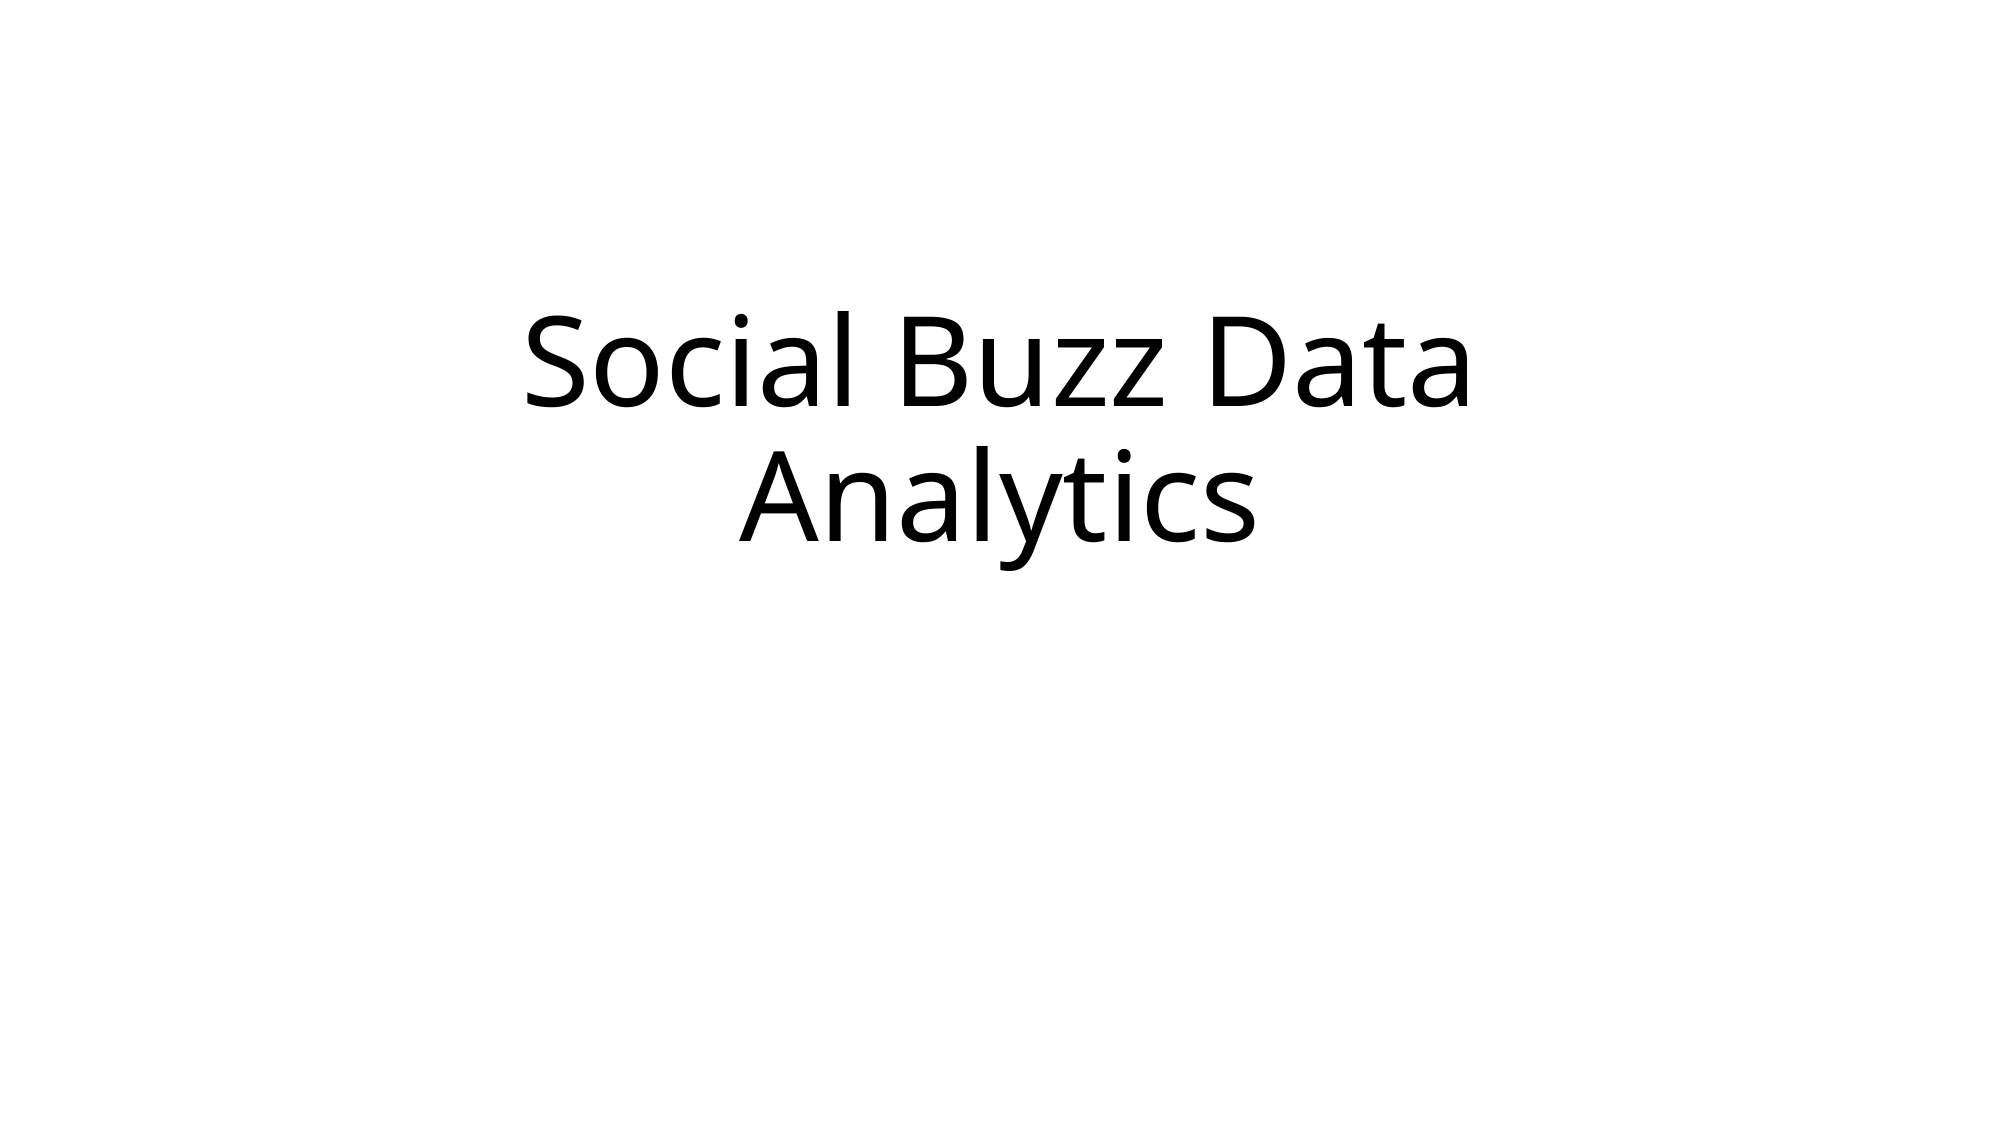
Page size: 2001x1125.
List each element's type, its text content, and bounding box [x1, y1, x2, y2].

title Social Buzz Data Analytics [249, 184, 1750, 576]
